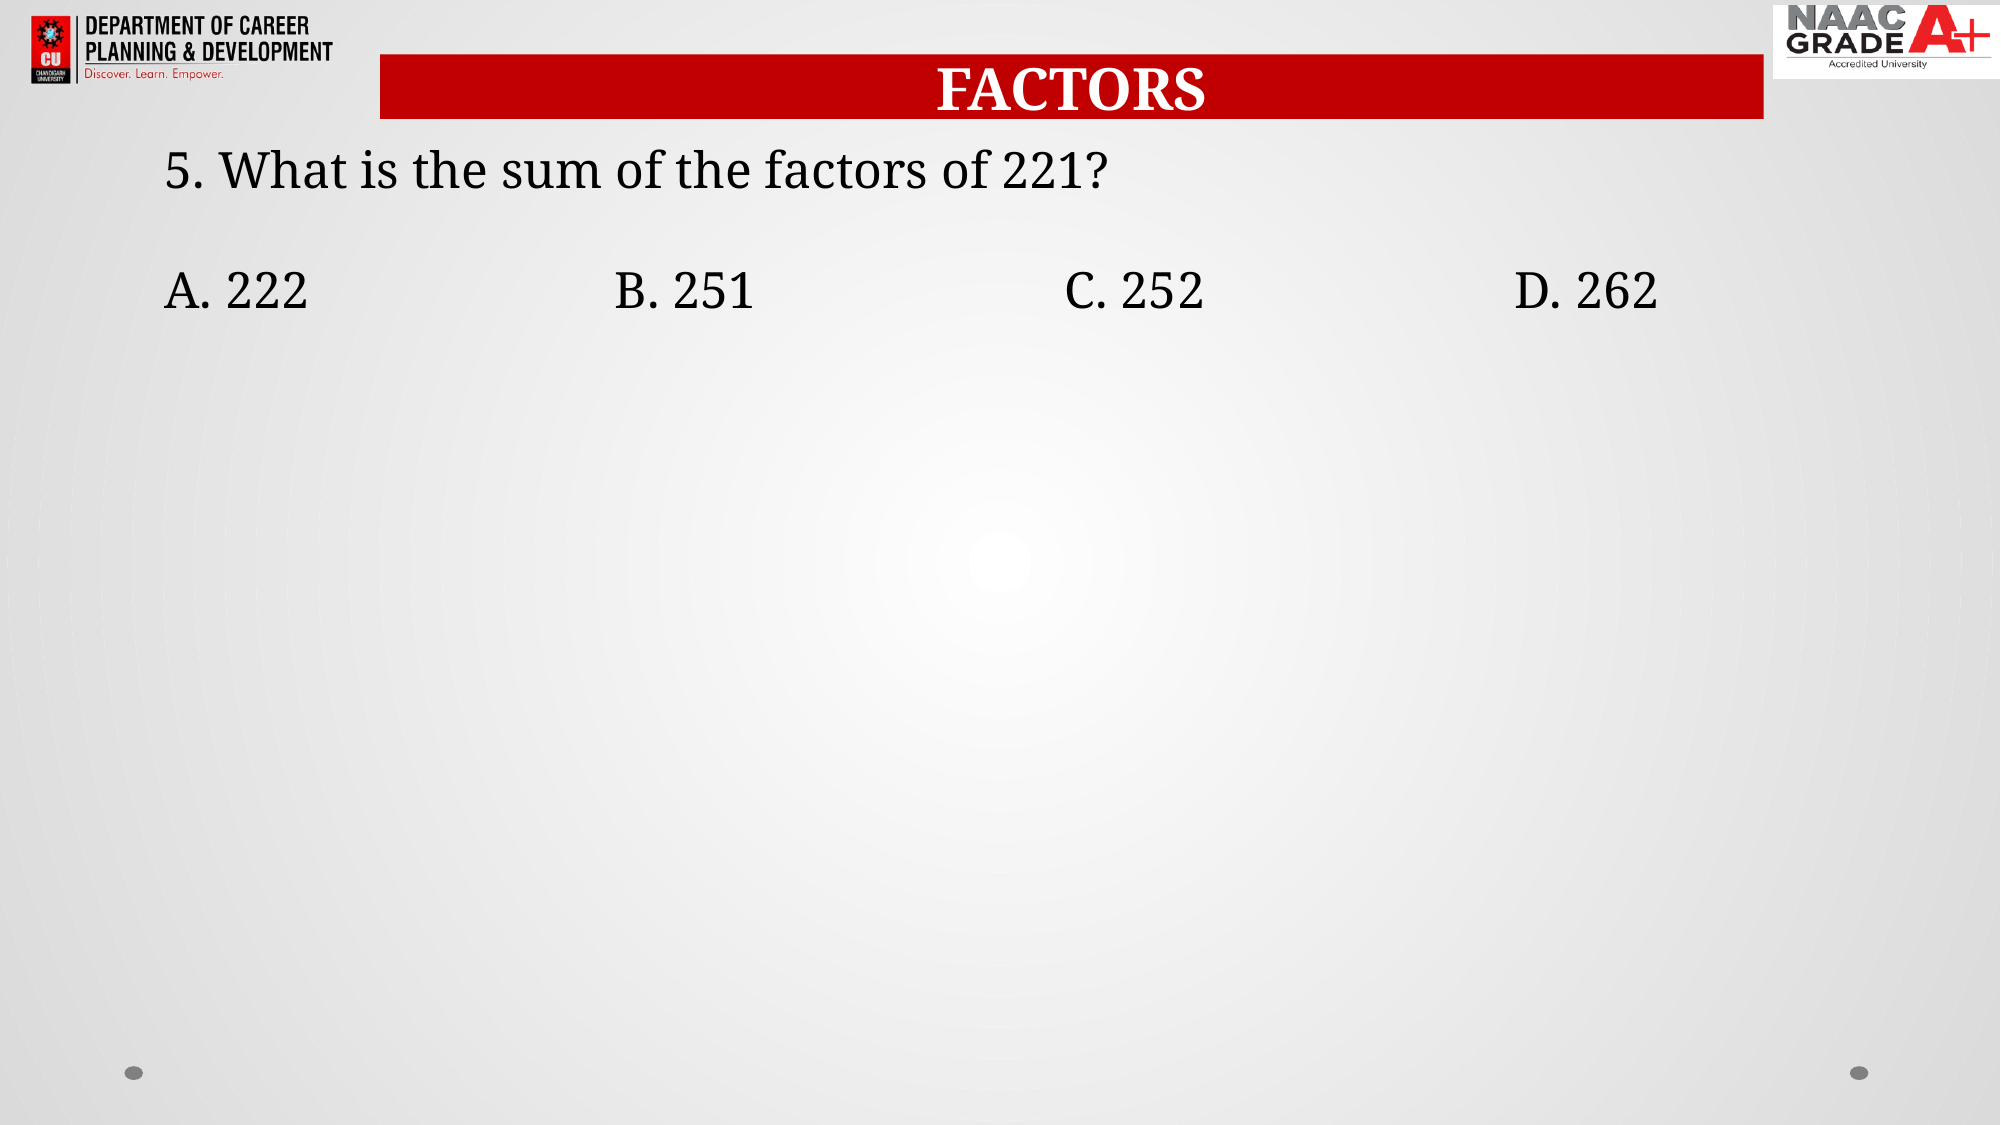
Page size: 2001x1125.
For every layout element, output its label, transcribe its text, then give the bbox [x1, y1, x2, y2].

picture [1772, 5, 2000, 80]
text_box 5. What is the sum of the factors of 221? A. 222 B. 251 C. 252 D. 262 [149, 131, 1960, 326]
picture [23, 0, 349, 100]
text_box FACTORS [378, 52, 1766, 121]
